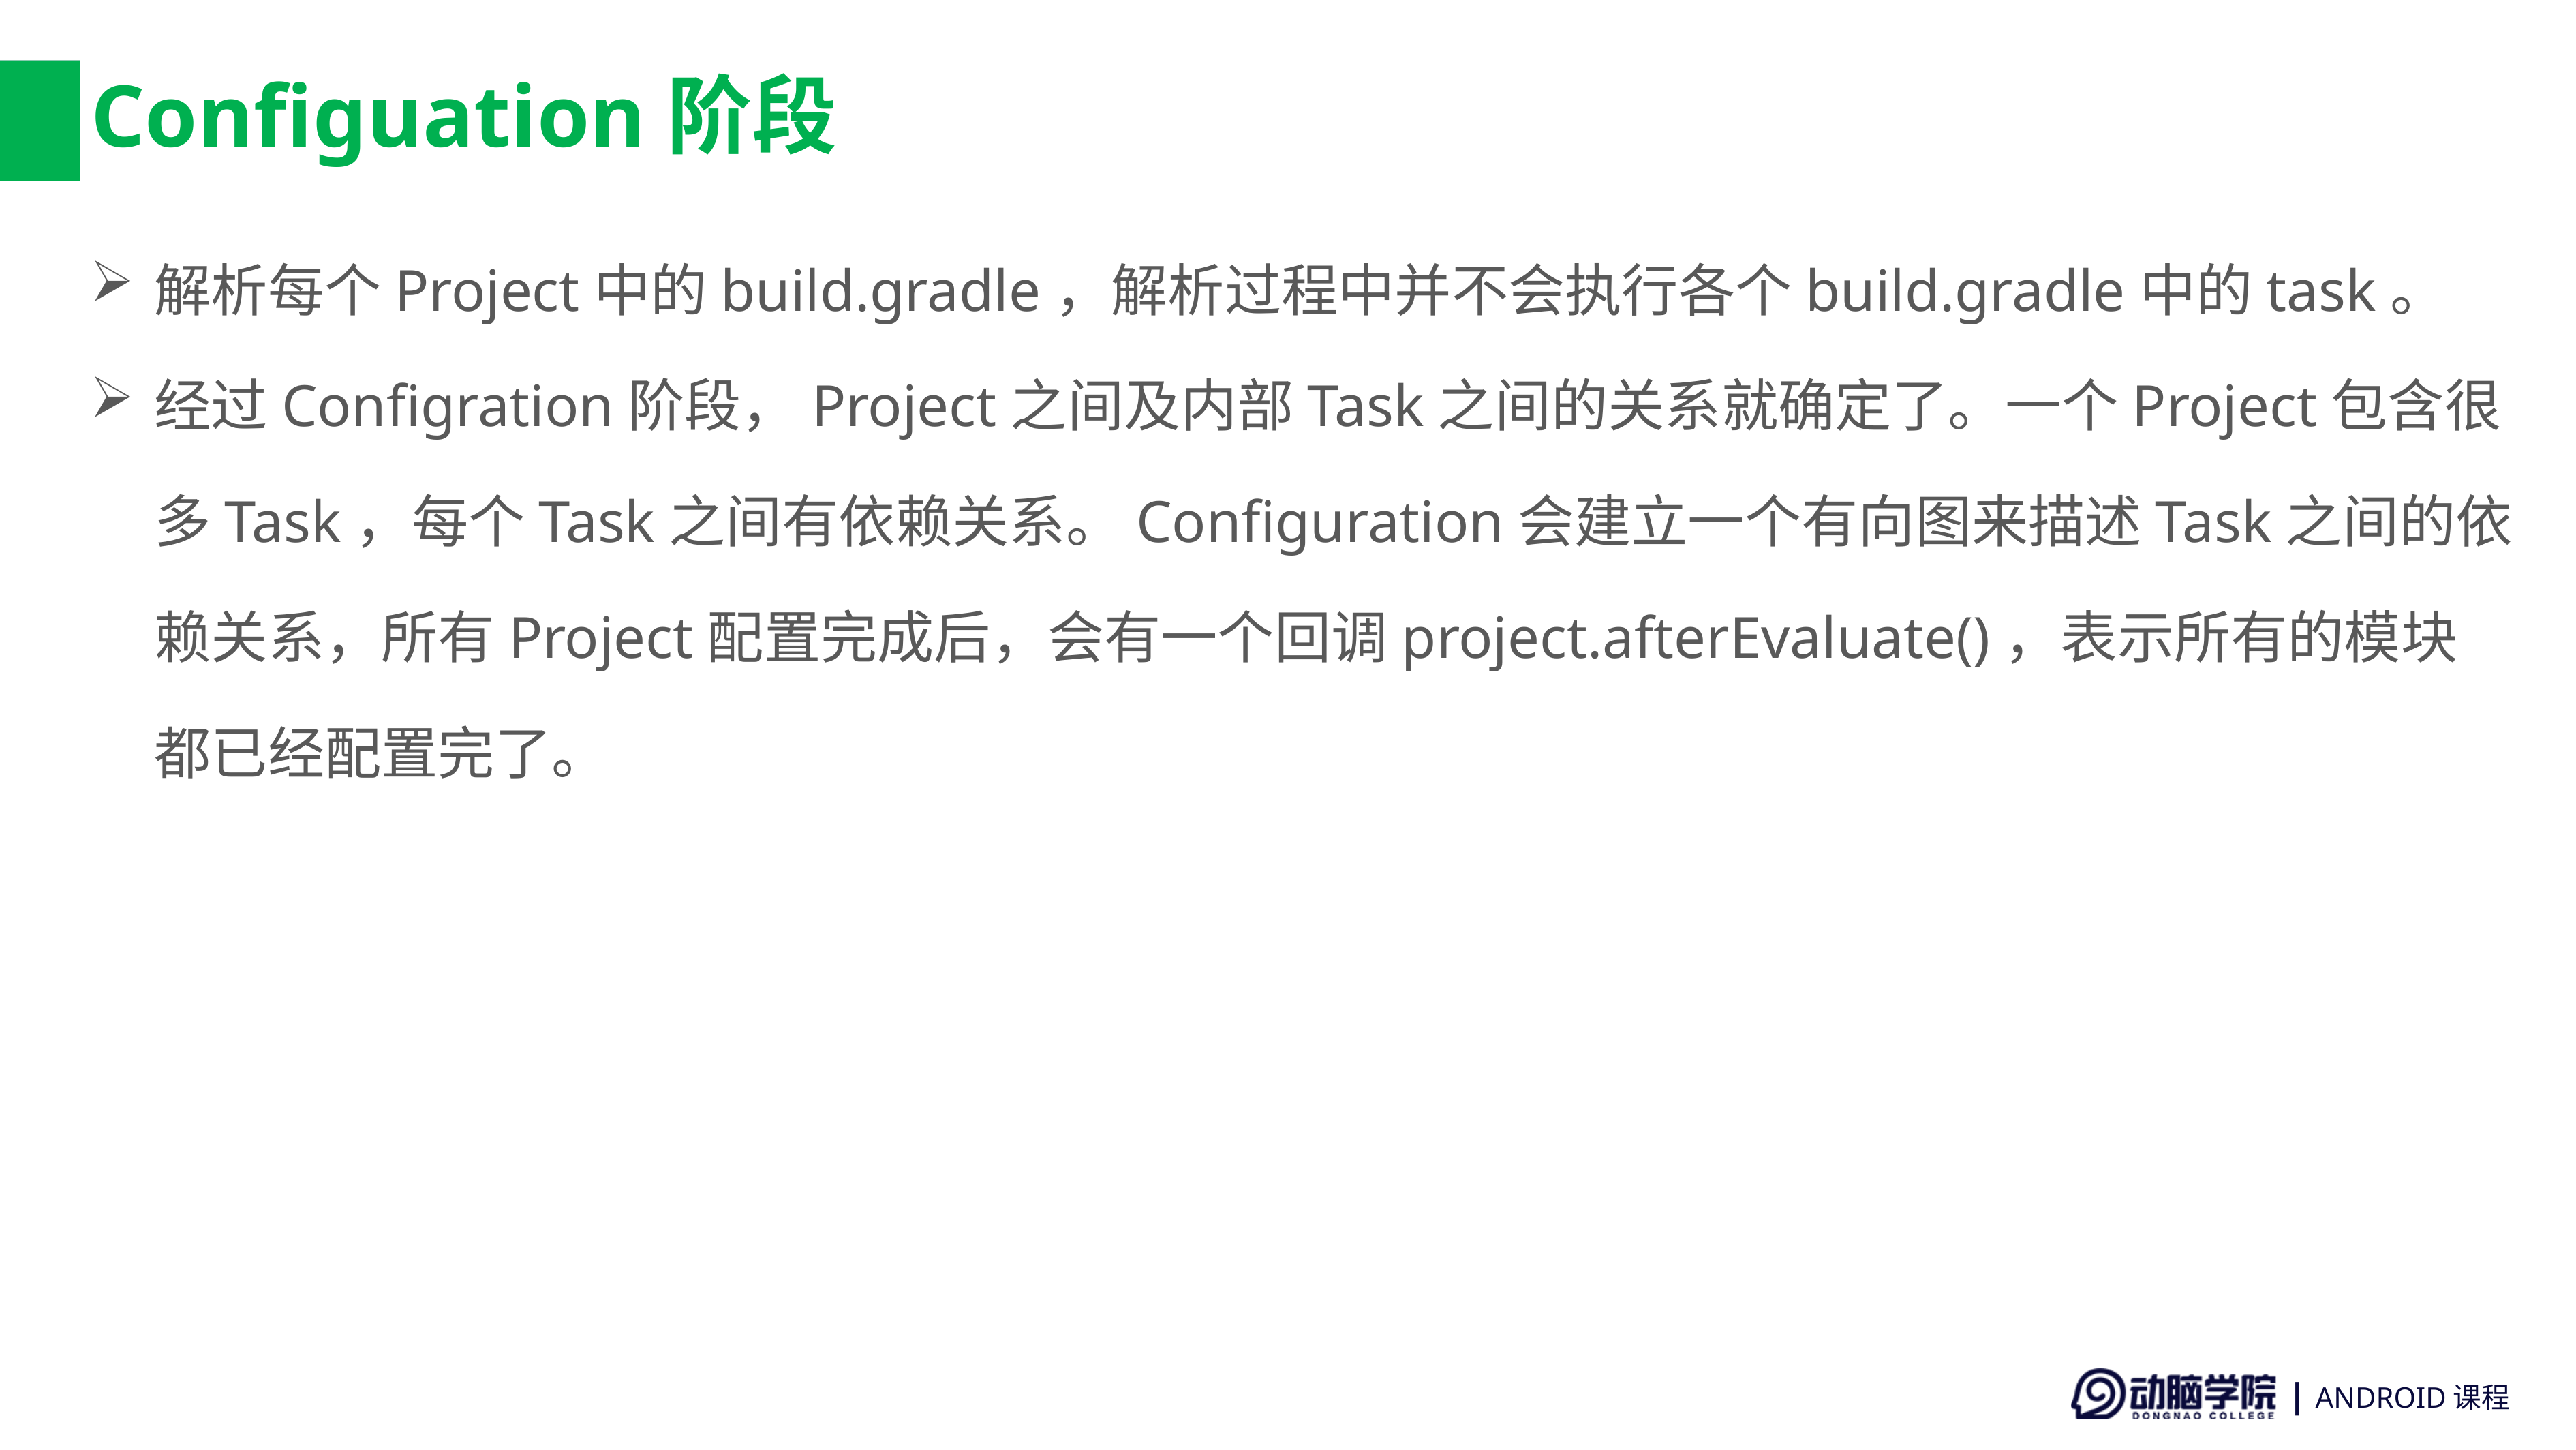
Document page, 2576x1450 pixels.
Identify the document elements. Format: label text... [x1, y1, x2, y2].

picture [2071, 1368, 2278, 1421]
text_box 解析每个Project中的build.gradle，解析过程中并不会执行各个build.gradle中的task。 经过Configration阶段，Project之间及内部Task之间的关系就确定了。一个Project包含很多Task，每个Task之间有依赖关系。Configuration会建立一个有向图来描述Task之间的依赖关系，所有Project配置完成后，会有一个回调project.afterEvaluate()，表示所有的模块都已经配置完了。 [80, 201, 2524, 791]
title Configuation阶段 [80, 58, 2496, 181]
